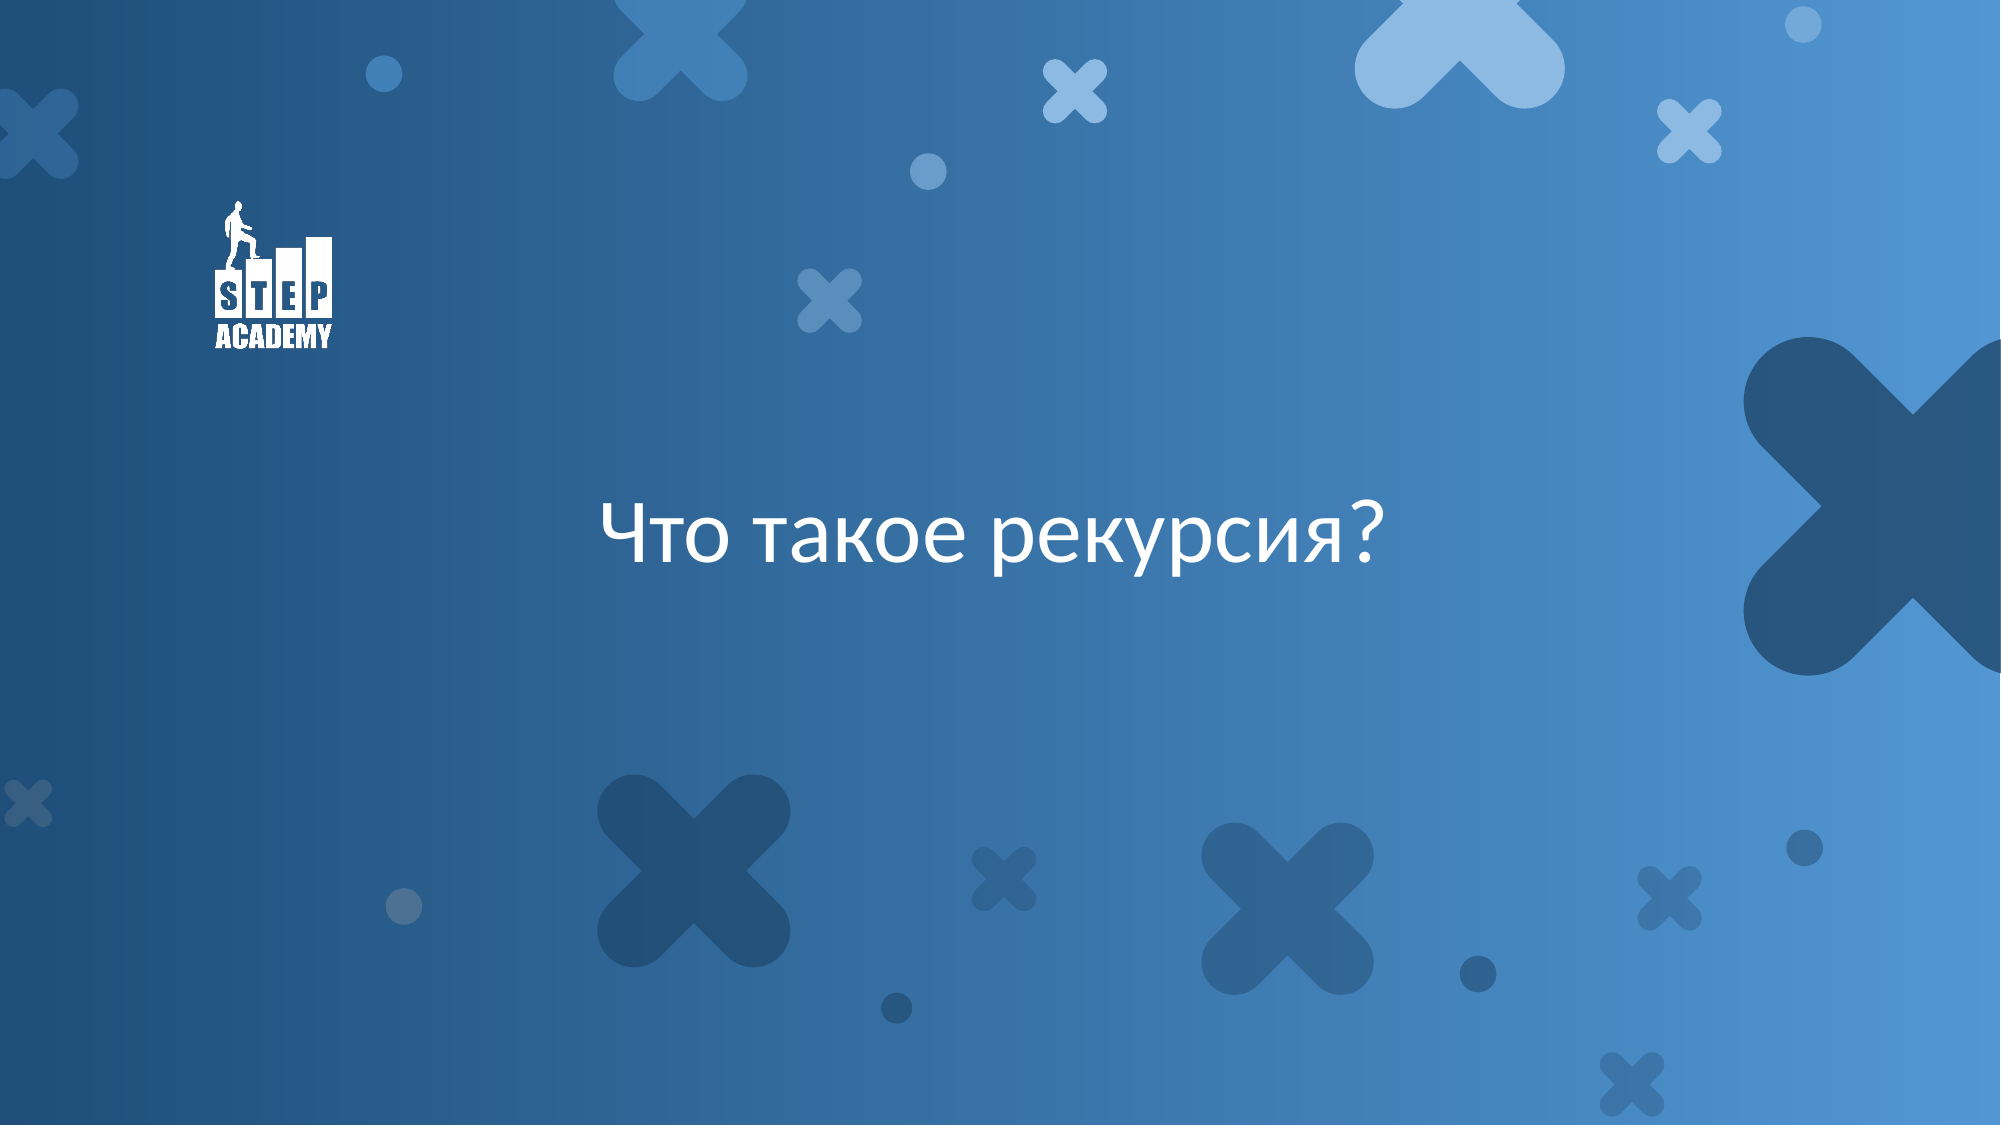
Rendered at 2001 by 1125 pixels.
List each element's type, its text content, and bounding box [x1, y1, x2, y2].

title Что такое рекурсия? [208, 197, 1780, 590]
